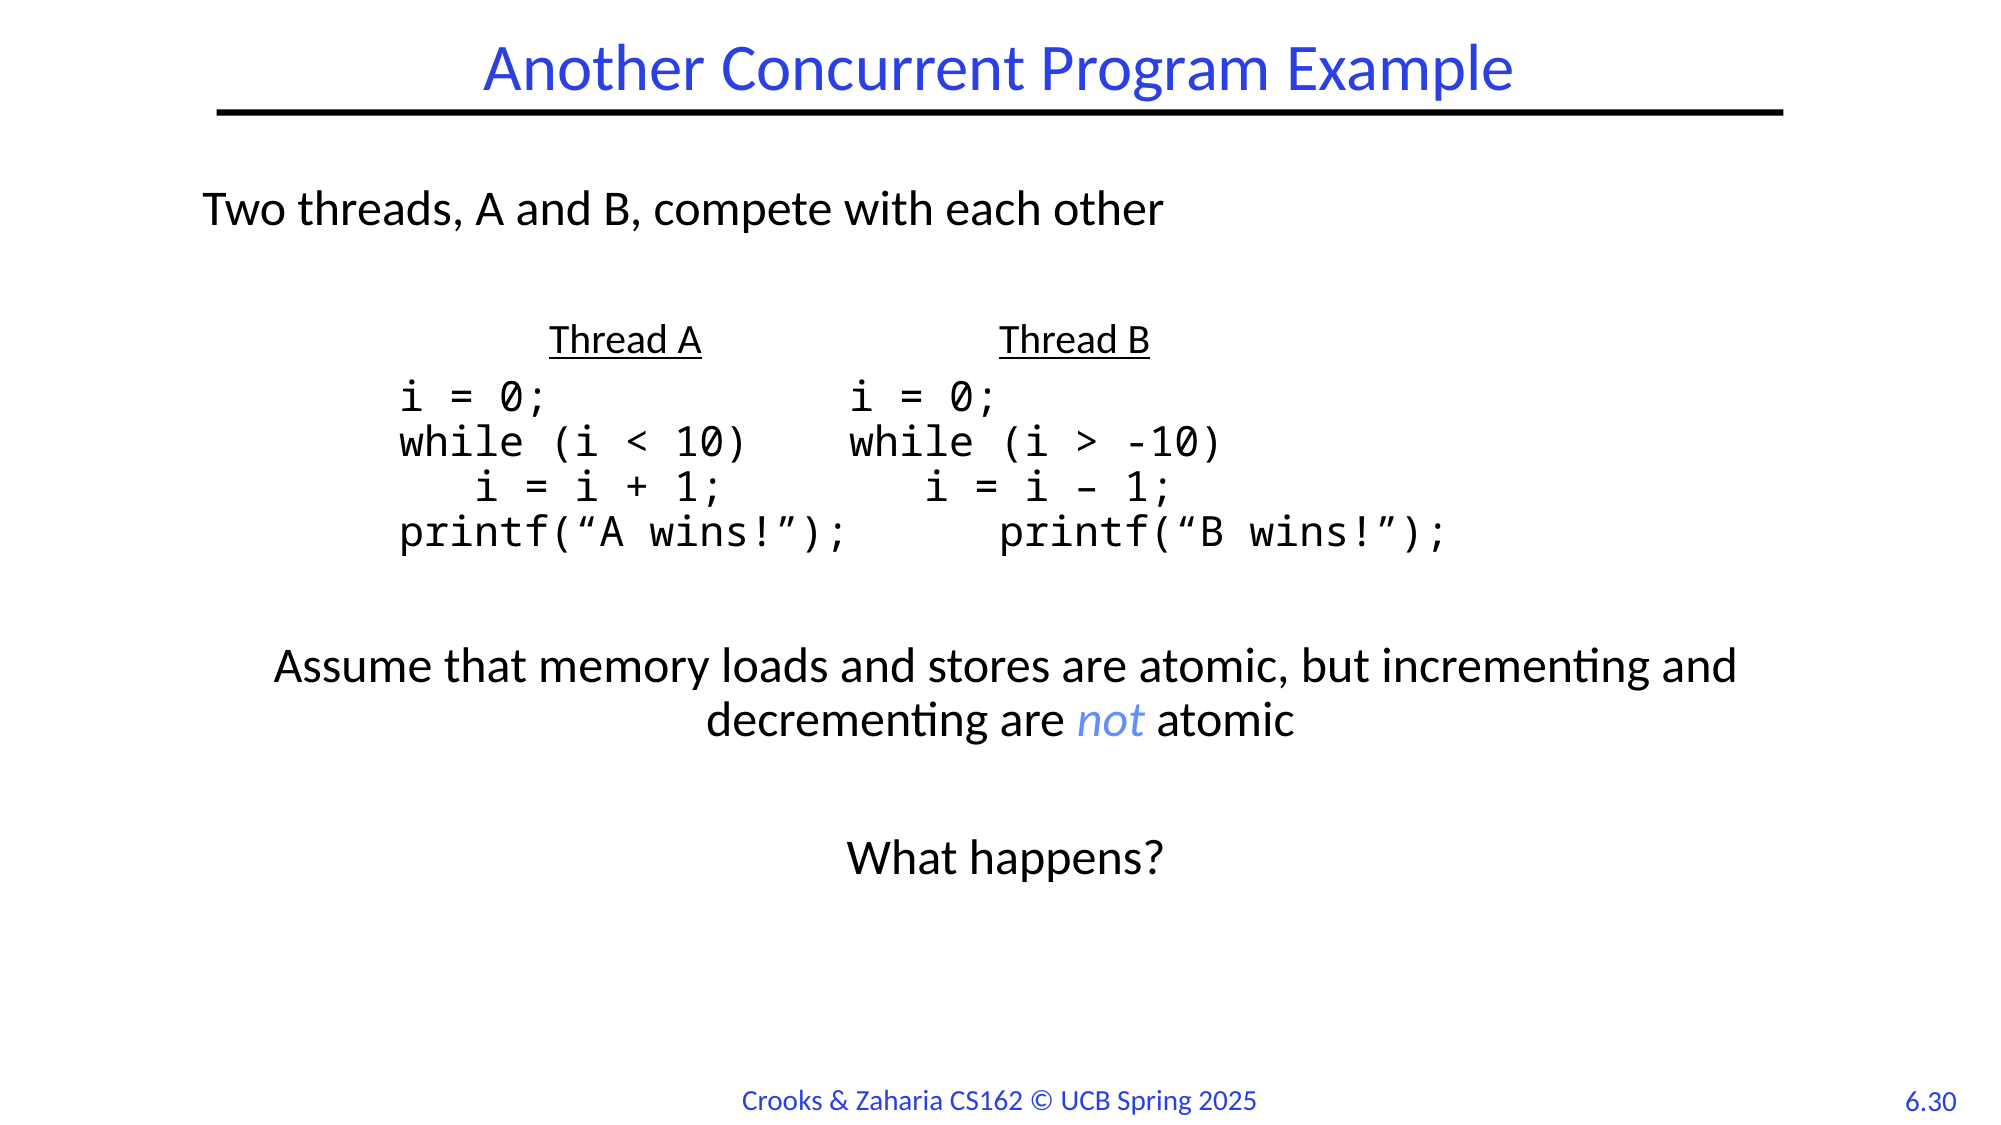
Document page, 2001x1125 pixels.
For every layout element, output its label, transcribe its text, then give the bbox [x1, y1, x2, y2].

list Two threads, A and B, compete with each other Thread A Thread B i = 0; i = 0; while (i < 10) while (i > -10) i = i + 1; i = i – 1; printf(“A wins!”); printf(“B wins!”); Assume that memory loads and stores are atomic, but incrementing and decrementing are not atomic What happens? [187, 174, 1825, 1088]
title Another Concurrent Program Example [216, 24, 1784, 113]
